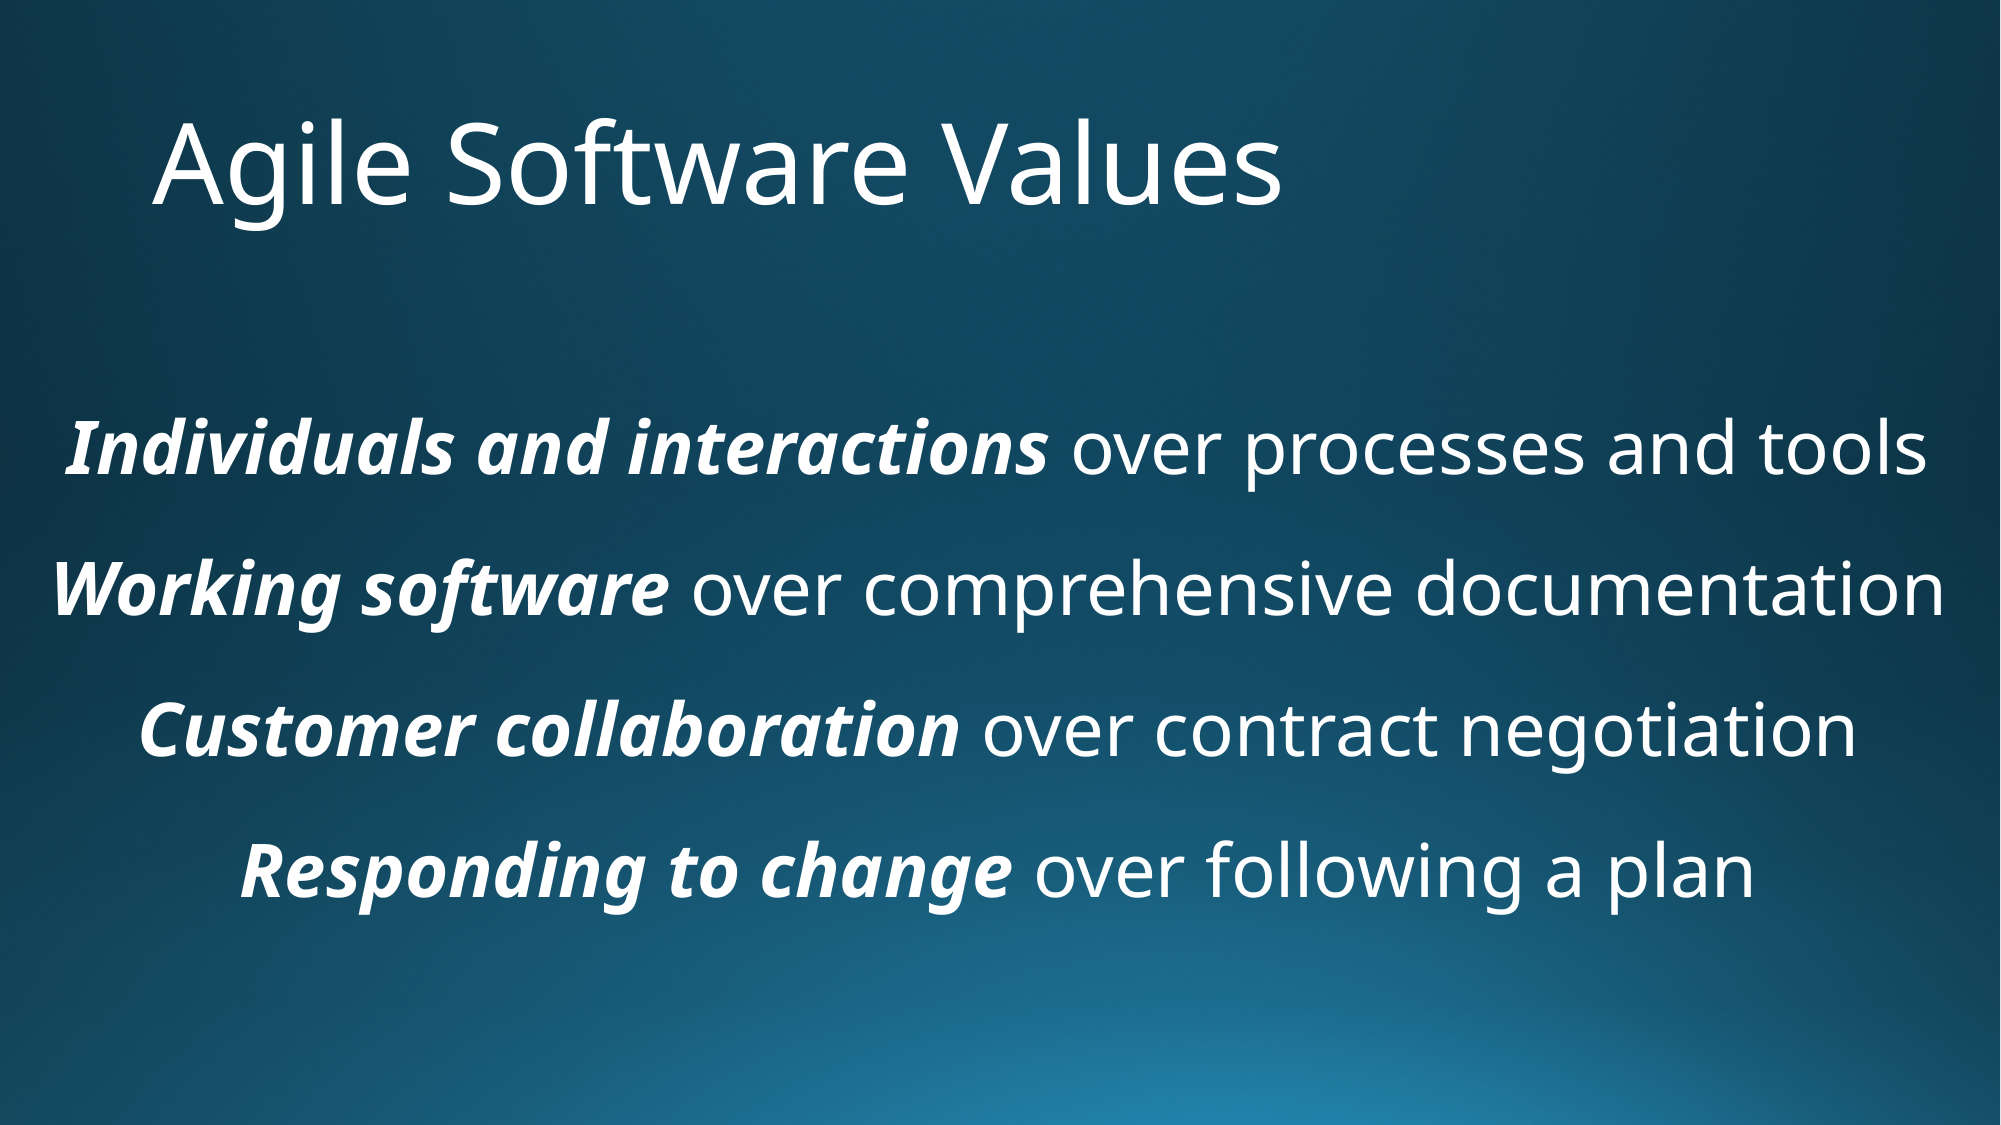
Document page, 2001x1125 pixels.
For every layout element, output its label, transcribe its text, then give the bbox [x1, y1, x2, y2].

picture [0, 0, 2001, 1125]
list Individuals and interactions over processes and tools Working software over comprehensive documentation Customer collaboration over contract negotiation Responding to change over following a plan [26, 299, 1971, 1014]
title Agile Software Values [137, 59, 1863, 278]
